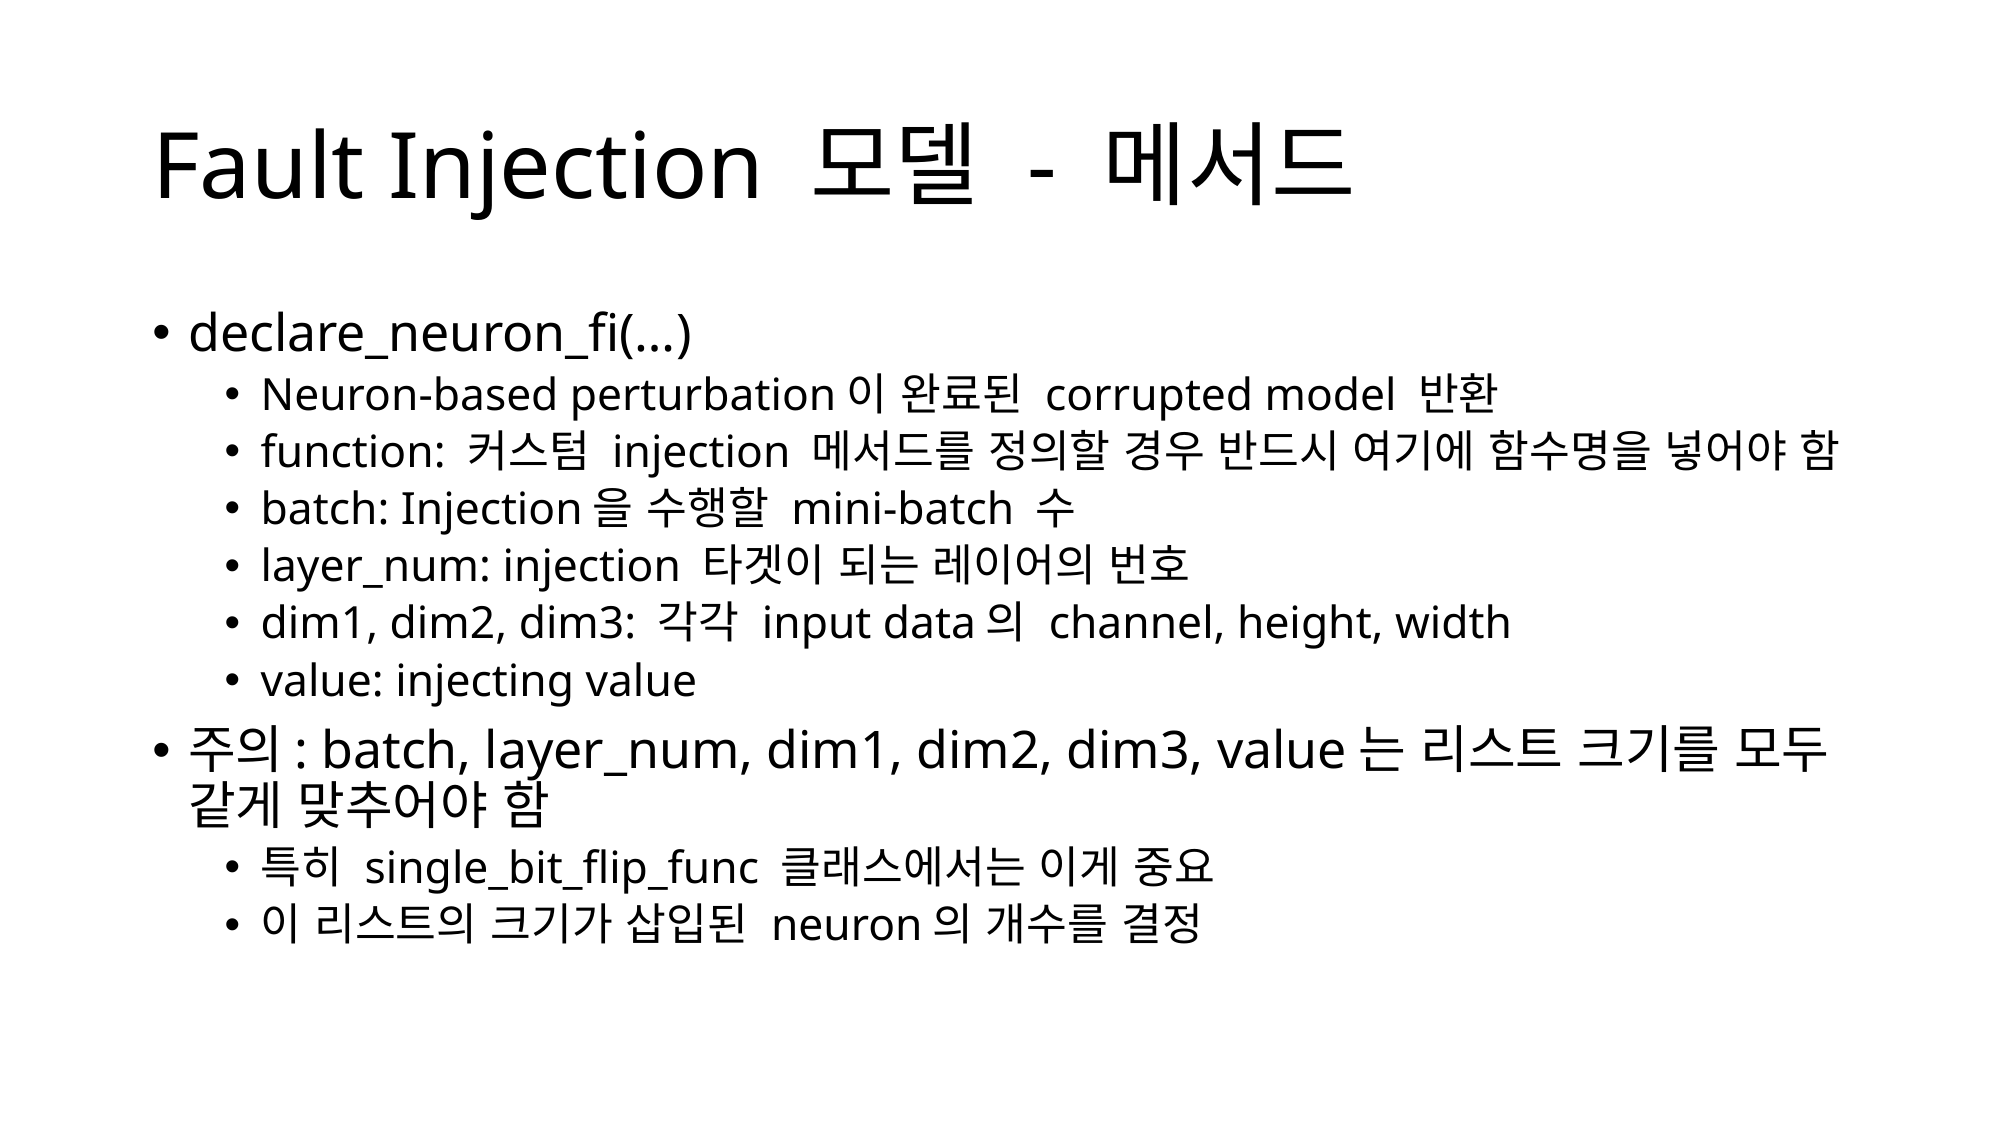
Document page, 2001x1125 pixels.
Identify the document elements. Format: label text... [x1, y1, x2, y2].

list declare_neuron_fi(…) Neuron-based perturbation이 완료된 corrupted model 반환 function: 커스텀 injection 메서드를 정의할 경우 반드시 여기에 함수명을 넣어야 함 batch: Injection을 수행할 mini-batch 수 layer_num: injection 타겟이 되는 레이어의 번호 dim1, dim2, dim3: 각각 input data의 channel, height, width value: injecting value 주의: batch, layer_num, dim1, dim2, dim3, value는 리스트 크기를 모두 같게 맞추어야 함 특히 single_bit_flip_func 클래스에서는 이게 중요 이 리스트의 크기가 삽입된 neuron의 개수를 결정 [137, 299, 1863, 1014]
title Fault Injection 모델 - 메서드 [137, 59, 1863, 278]
